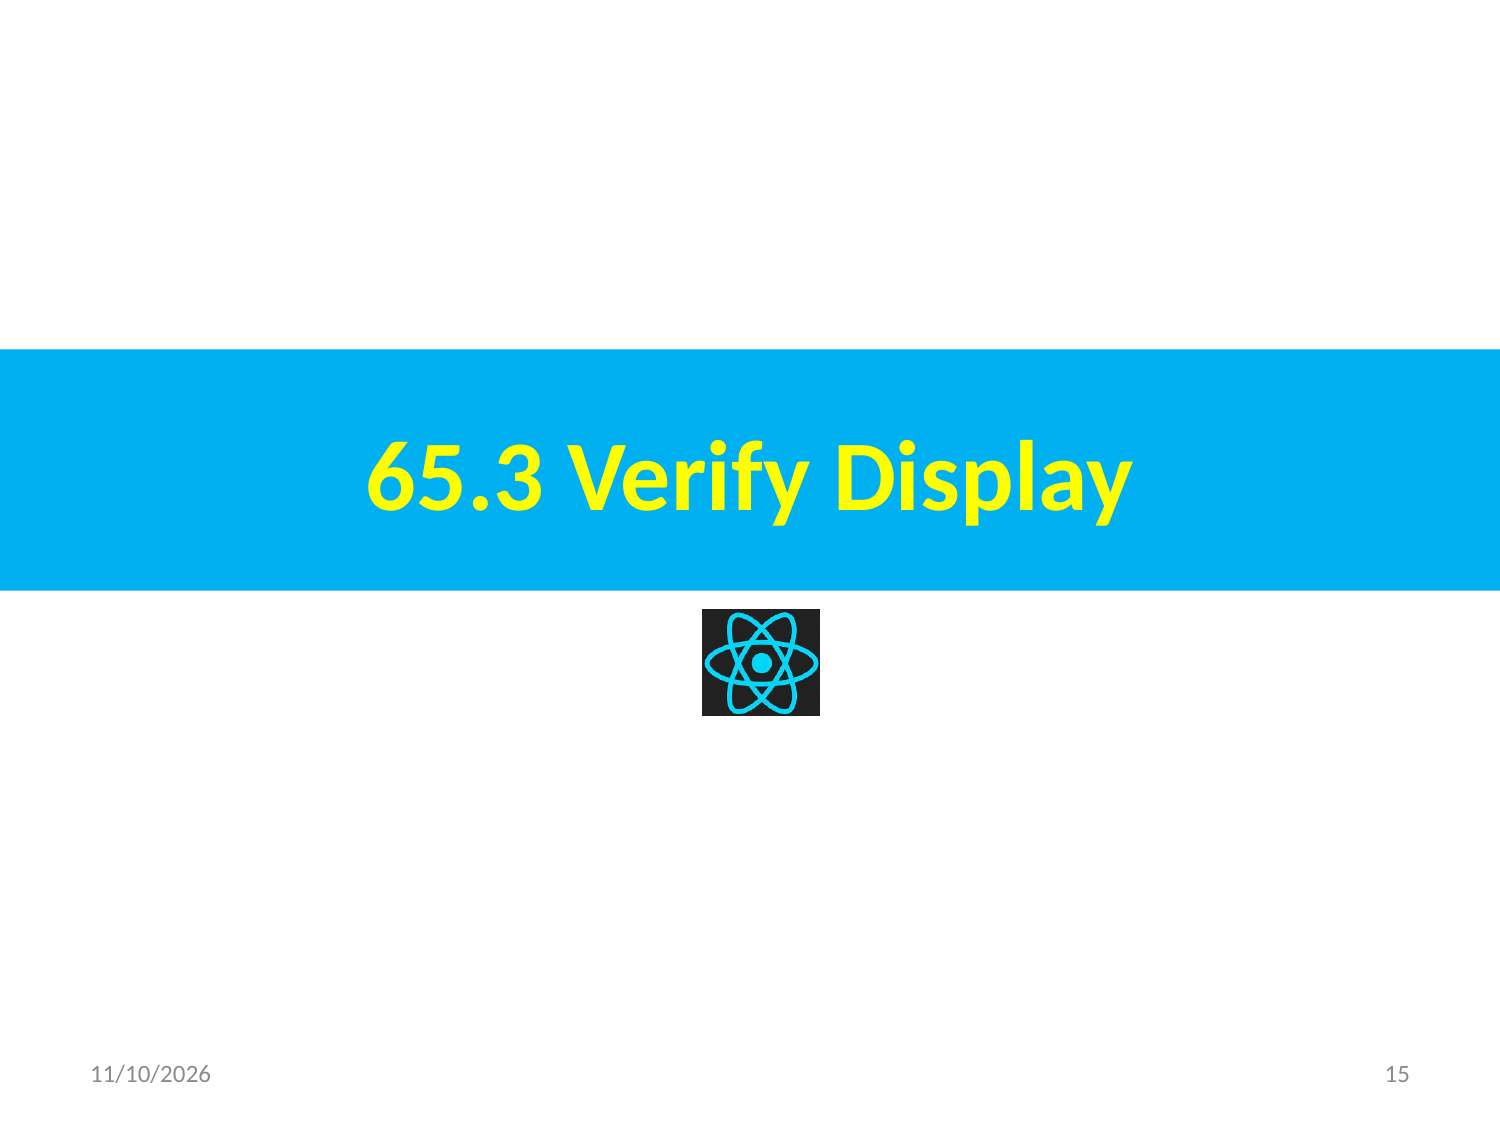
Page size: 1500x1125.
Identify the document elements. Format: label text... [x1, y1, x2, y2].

title 65.3 Verify Display [0, 349, 1500, 591]
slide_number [75, 1042, 425, 1103]
slide_number 15 [1074, 1042, 1425, 1103]
picture [702, 609, 821, 716]
